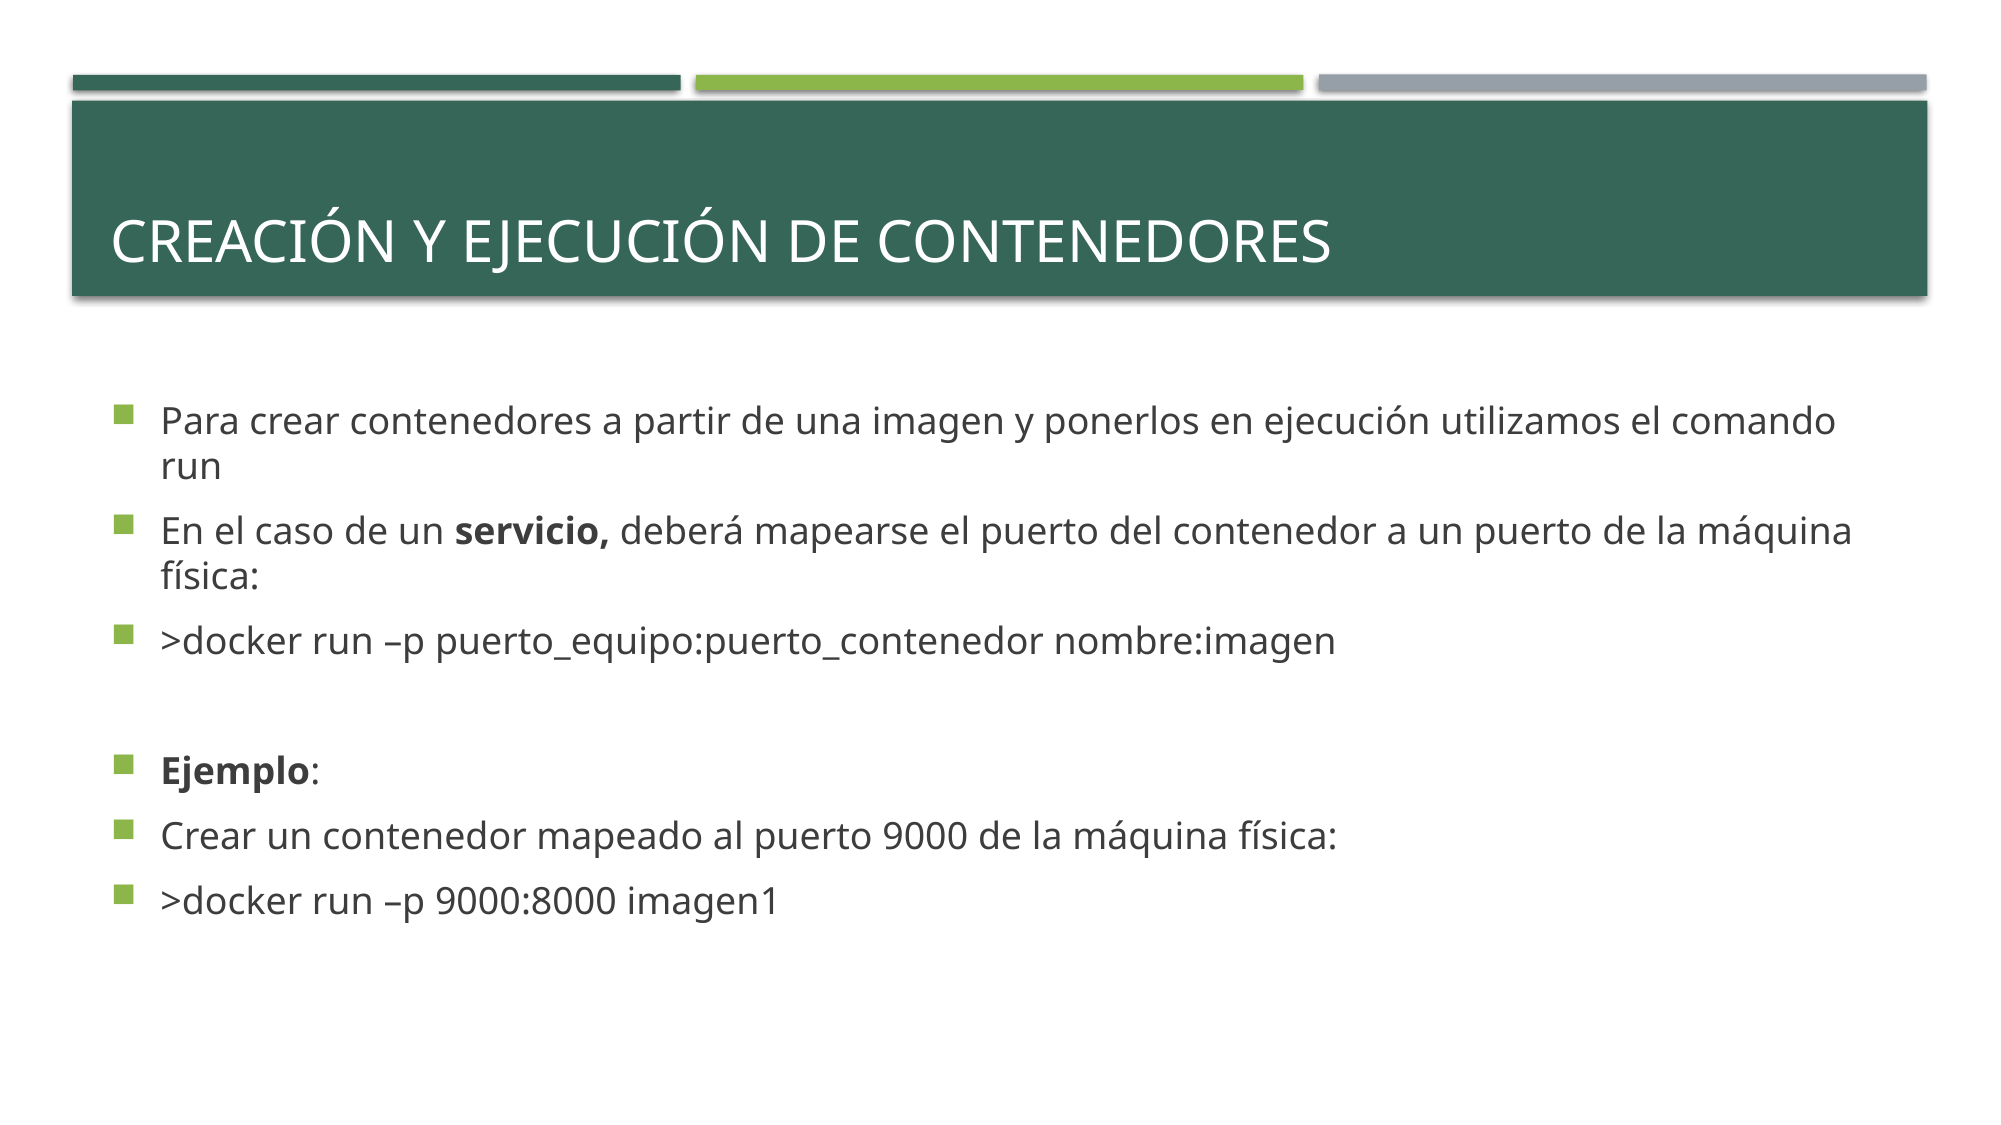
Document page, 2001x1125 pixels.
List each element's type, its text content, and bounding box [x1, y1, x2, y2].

list Para crear contenedores a partir de una imagen y ponerlos en ejecución utilizamos el comando run En el caso de un servicio, deberá mapearse el puerto del contenedor a un puerto de la máquina física: >docker run –p puerto_equipo:puerto_contenedor nombre:imagen Ejemplo: Crear un contenedor mapeado al puerto 9000 de la máquina física: >docker run –p 9000:8000 imagen1 [95, 357, 1905, 962]
title Creación y ejecución de contenedores [95, 115, 1905, 282]
